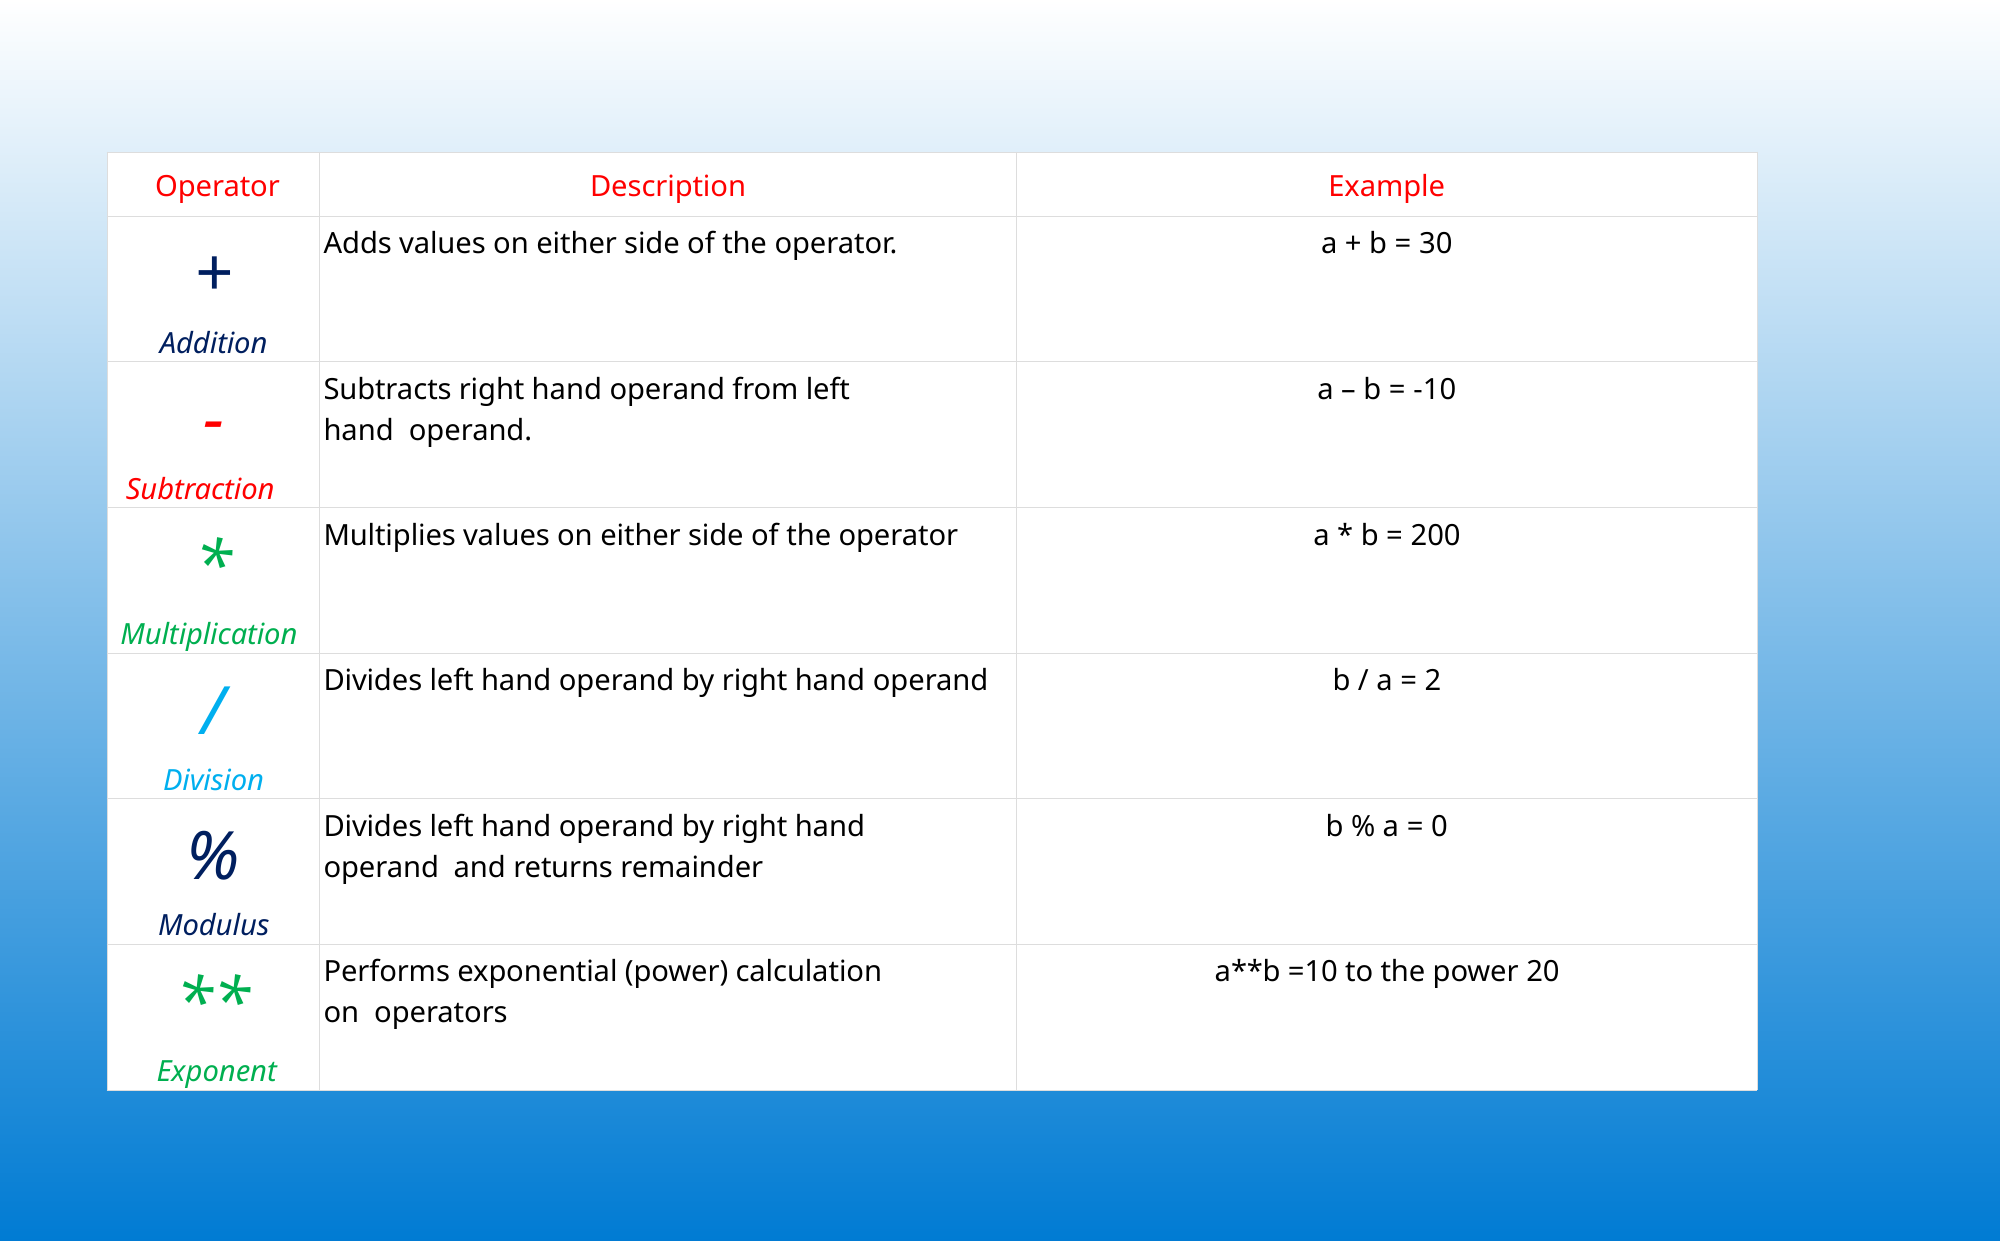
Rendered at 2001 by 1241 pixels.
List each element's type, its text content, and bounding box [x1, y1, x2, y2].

table_cell Adds values on either side of the operator. [320, 217, 1016, 361]
table_header Example [1017, 153, 1757, 216]
table_cell b / a = 2 [1017, 654, 1757, 798]
table_header Description [320, 153, 1016, 216]
table_header Operator [108, 153, 319, 216]
table_cell Divides left hand operand by right hand operand and returns remainder [320, 799, 1016, 944]
table_cell Performs exponential (power) calculation on operators [320, 945, 1016, 1090]
table_cell * Multiplication [108, 508, 319, 653]
table_cell + Addition [108, 217, 319, 361]
table_cell a**b =10 to the power 20 [1017, 945, 1757, 1090]
table_cell Multiplies values on either side of the operator [320, 508, 1016, 653]
table_cell a * b = 200 [1017, 508, 1757, 653]
table_cell / Division [108, 654, 319, 798]
table_cell a – b = -10 [1017, 362, 1757, 507]
table_cell a + b = 30 [1017, 217, 1757, 361]
table_cell % Modulus [108, 799, 319, 944]
table_cell ** Exponent [108, 945, 319, 1090]
table_cell Subtracts right hand operand from left hand operand. [320, 362, 1016, 507]
table_cell - Subtraction [108, 362, 319, 507]
table_cell Divides left hand operand by right hand operand [320, 654, 1016, 798]
table_cell b % a = 0 [1017, 799, 1757, 944]
